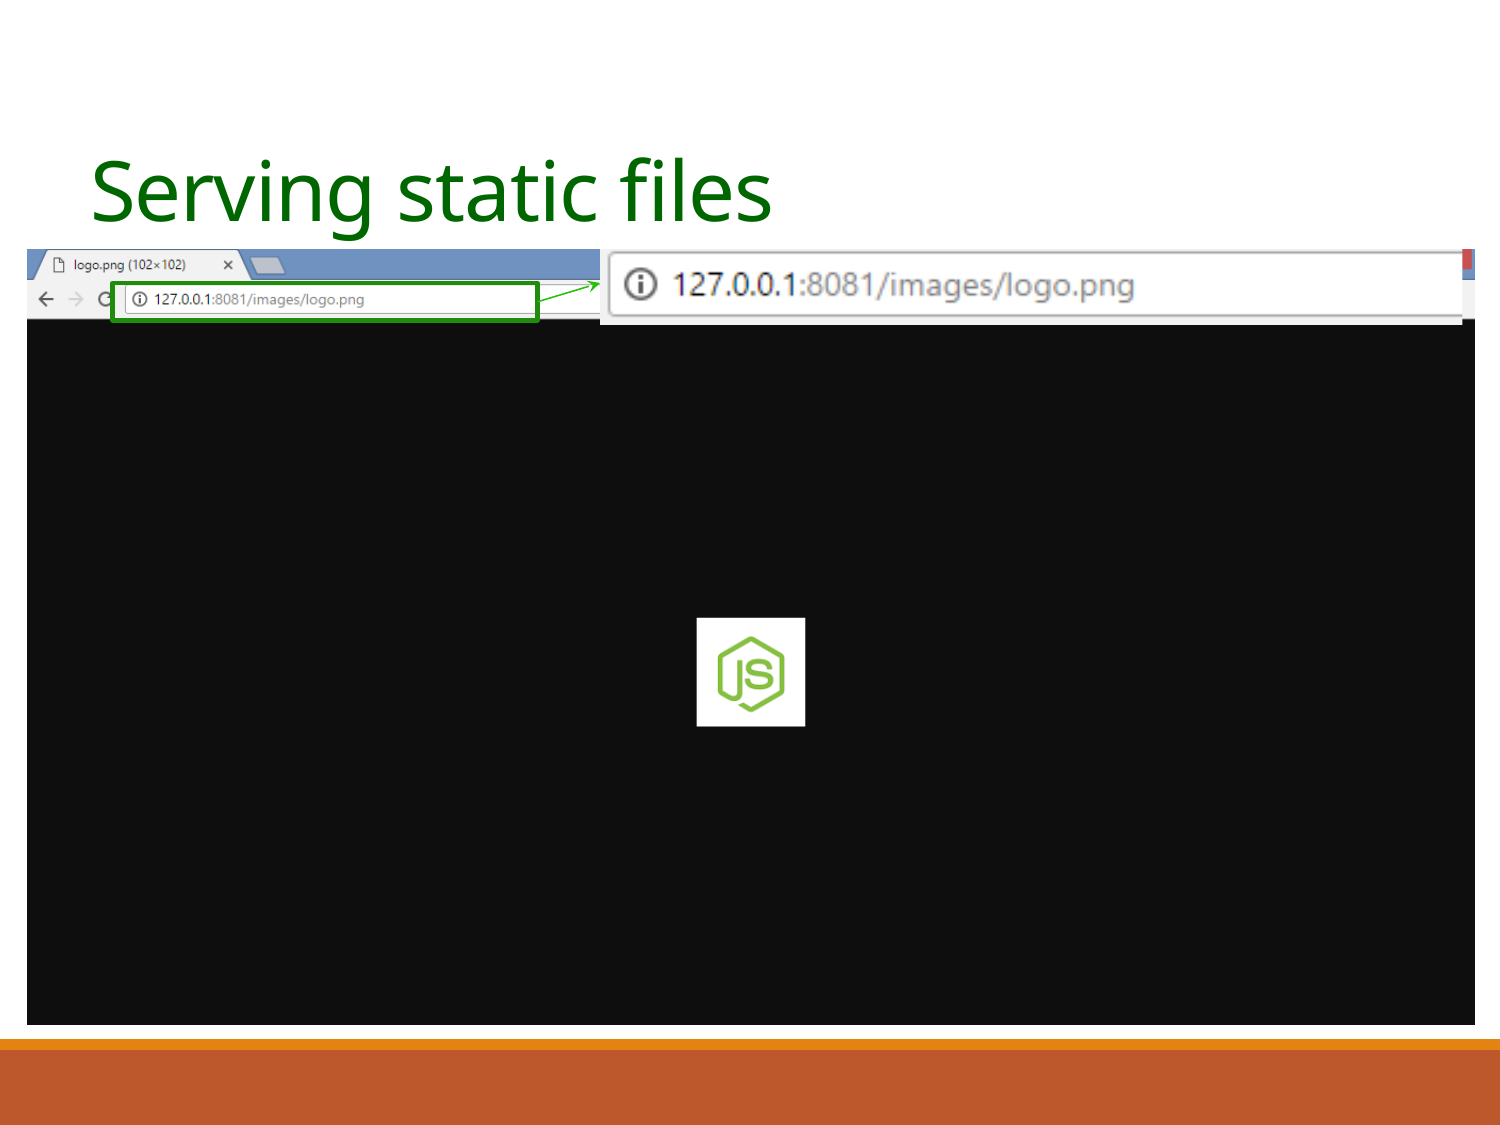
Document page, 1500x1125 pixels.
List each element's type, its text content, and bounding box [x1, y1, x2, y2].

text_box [536, 282, 601, 303]
title Serving static files [75, 137, 1388, 246]
picture [26, 249, 1476, 1026]
